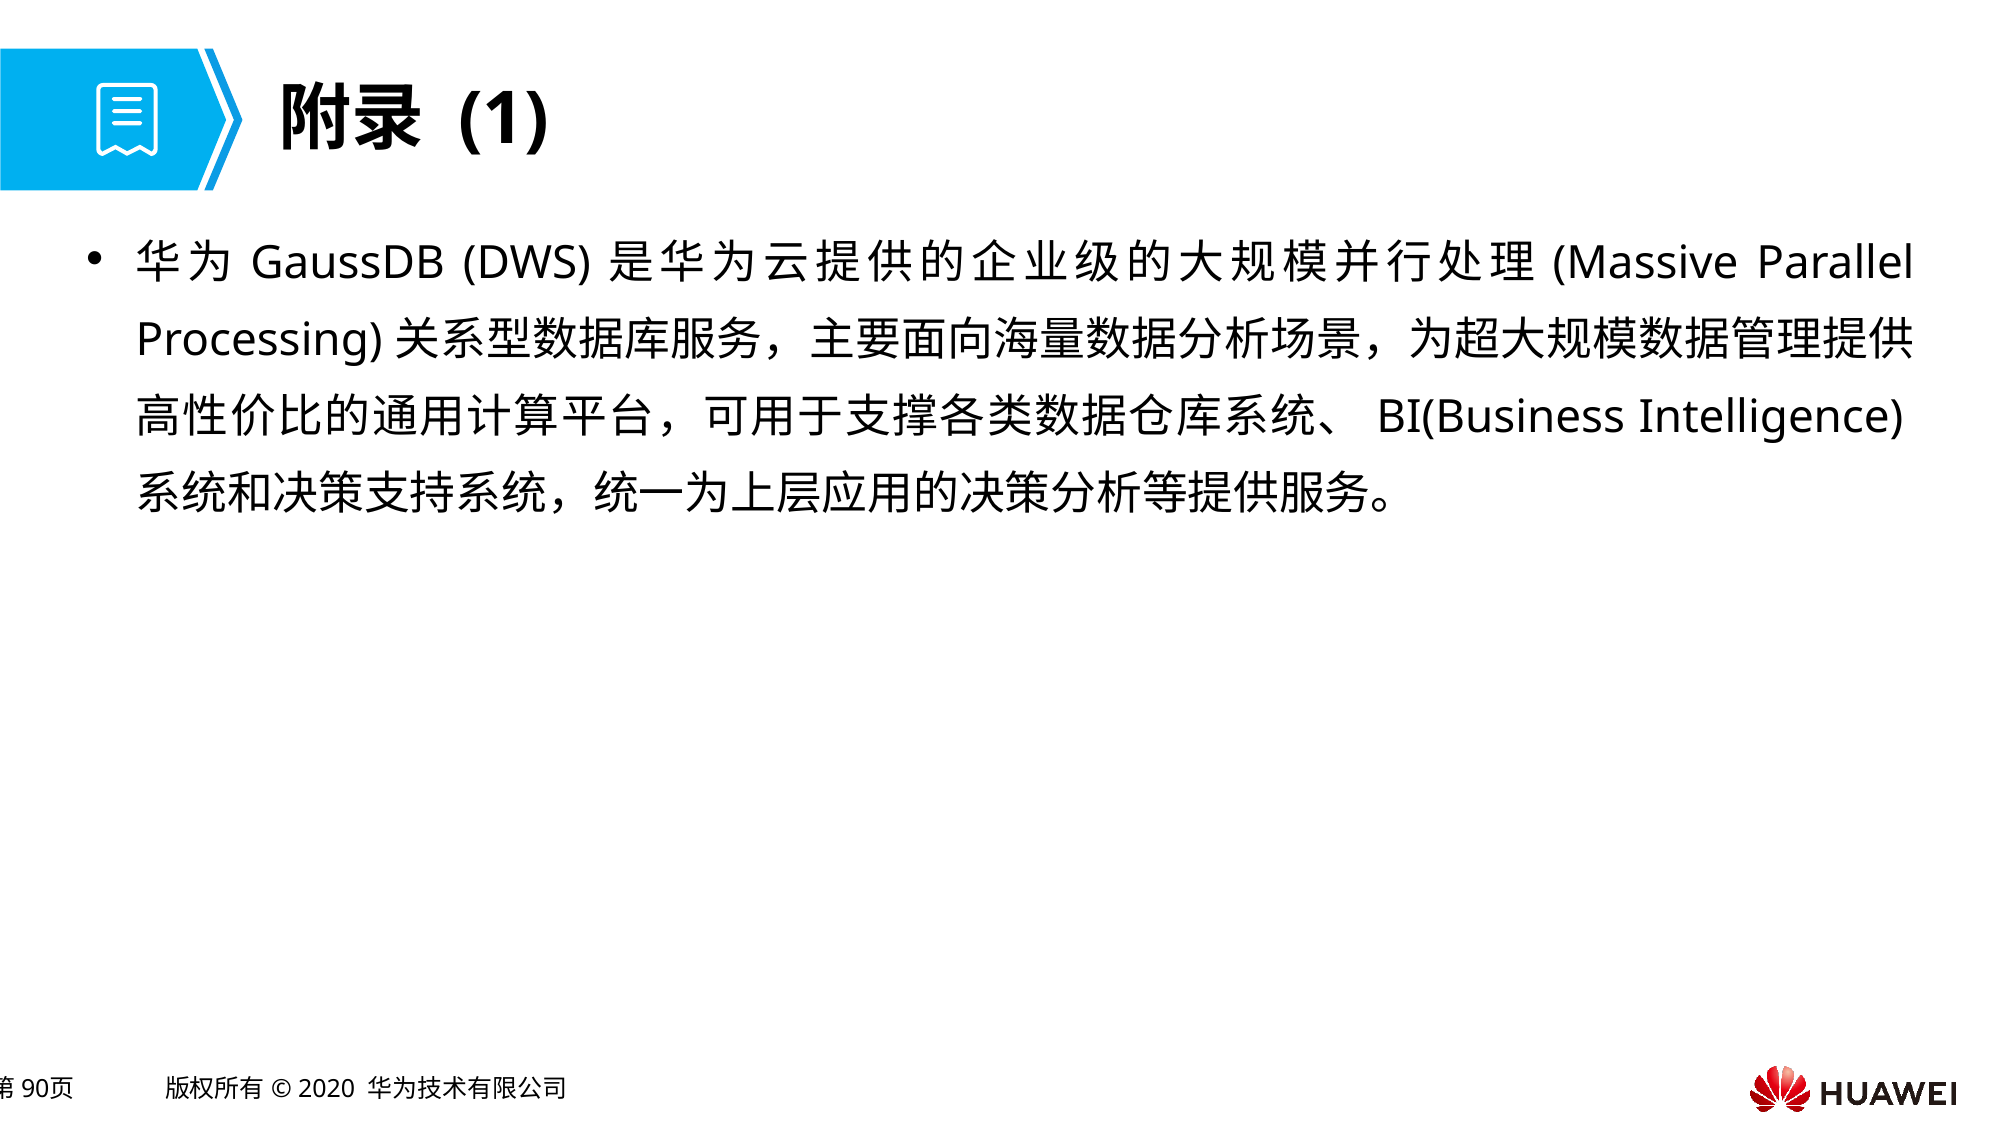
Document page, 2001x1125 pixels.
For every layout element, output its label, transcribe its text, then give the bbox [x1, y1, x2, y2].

title 附录 (1) [261, 67, 1874, 173]
picture [1750, 1066, 1956, 1112]
list 华为GaussDB (DWS)是华为云提供的企业级的大规模并行处理(Massive Parallel Processing)关系型数据库服务，主要面向海量数据分析场景，为超大规模数据管理提供高性价比的通用计算平台，可用于支撑各类数据仓库系统、BI(Business Intelligence)系统和决策支持系统，统一为上层应用的决策分析等提供服务。 [72, 204, 1929, 973]
